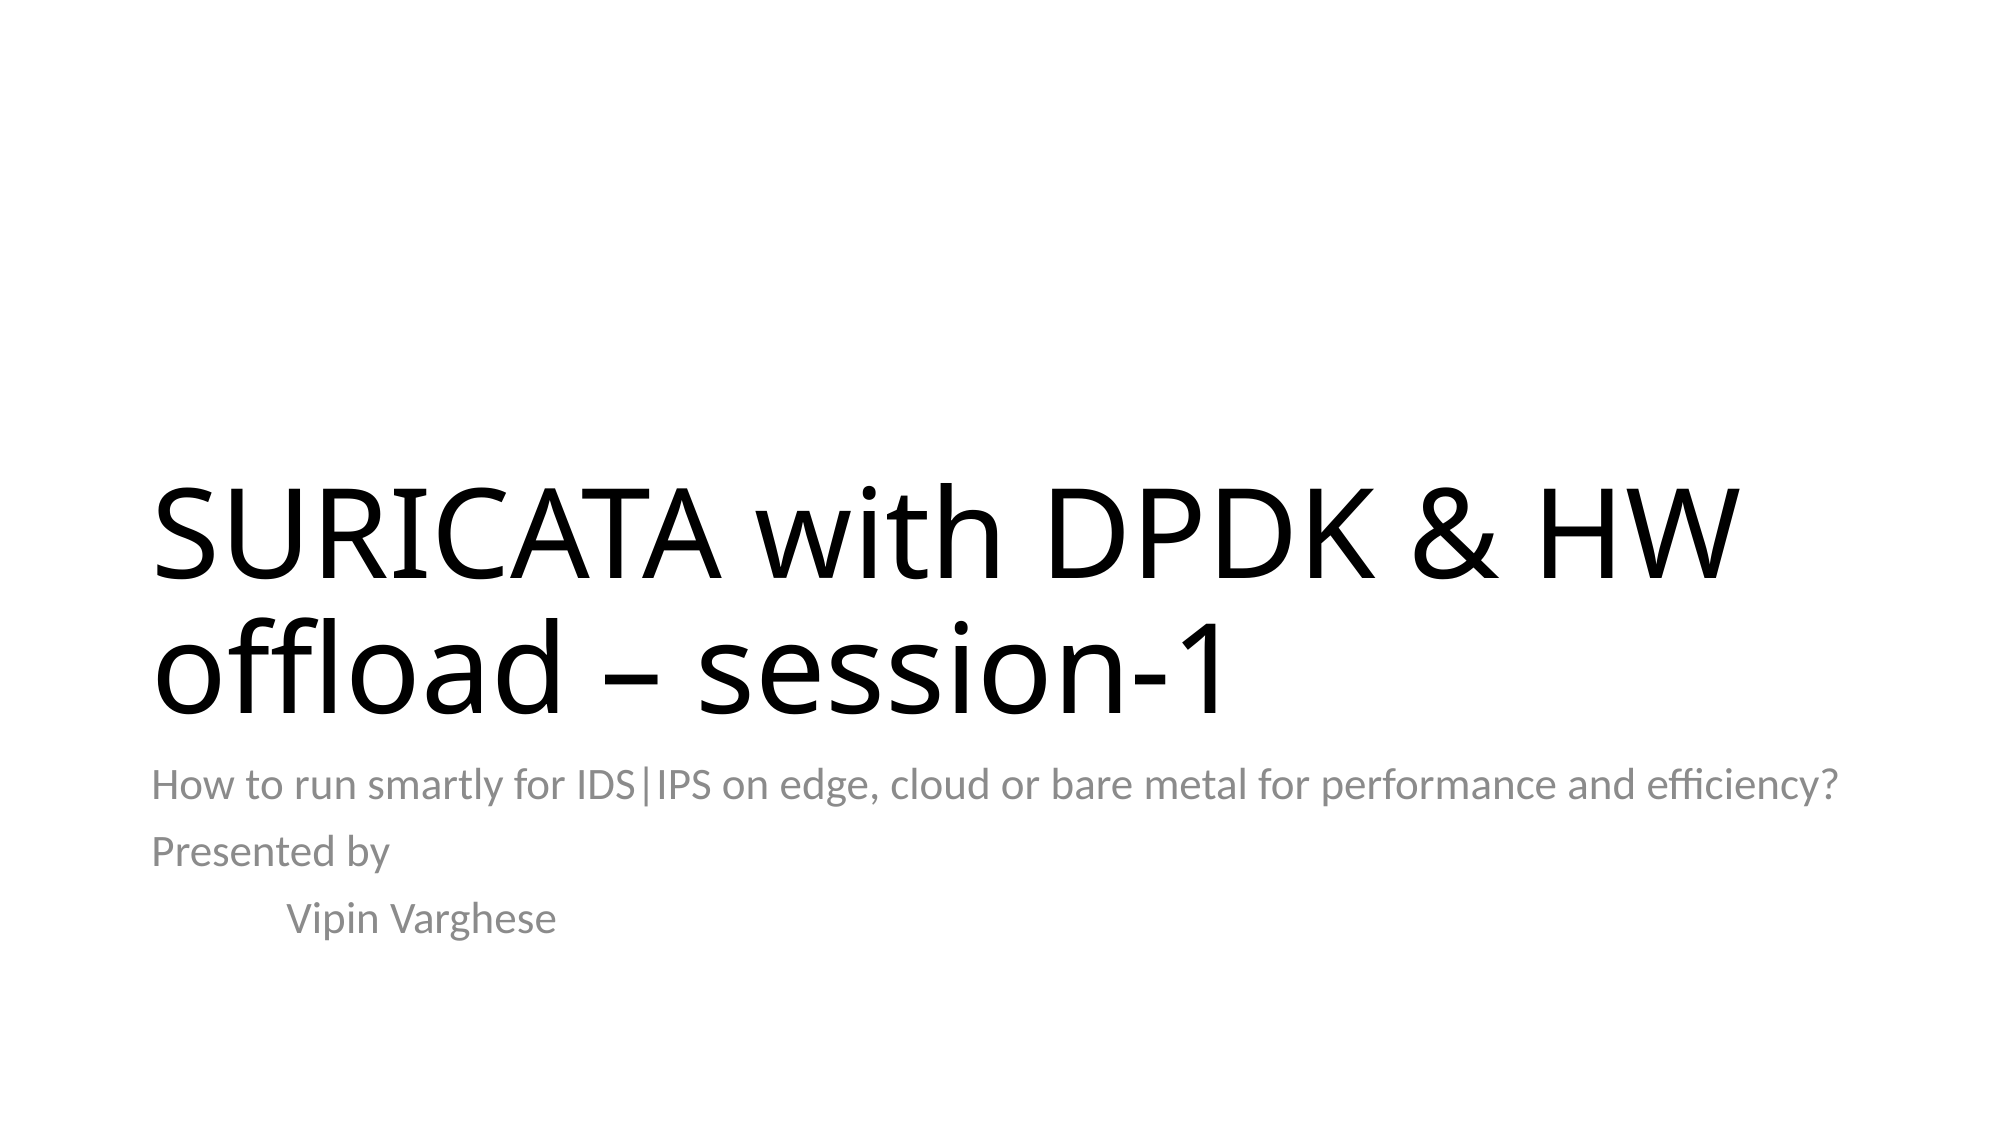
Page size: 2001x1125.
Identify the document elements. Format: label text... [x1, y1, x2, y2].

list How to run smartly for IDS|IPS on edge, cloud or bare metal for performance and efficiency? Presented by Vipin Varghese [136, 752, 1862, 999]
title SURICATA with DPDK & HW offload – session-1 [136, 280, 1862, 749]
